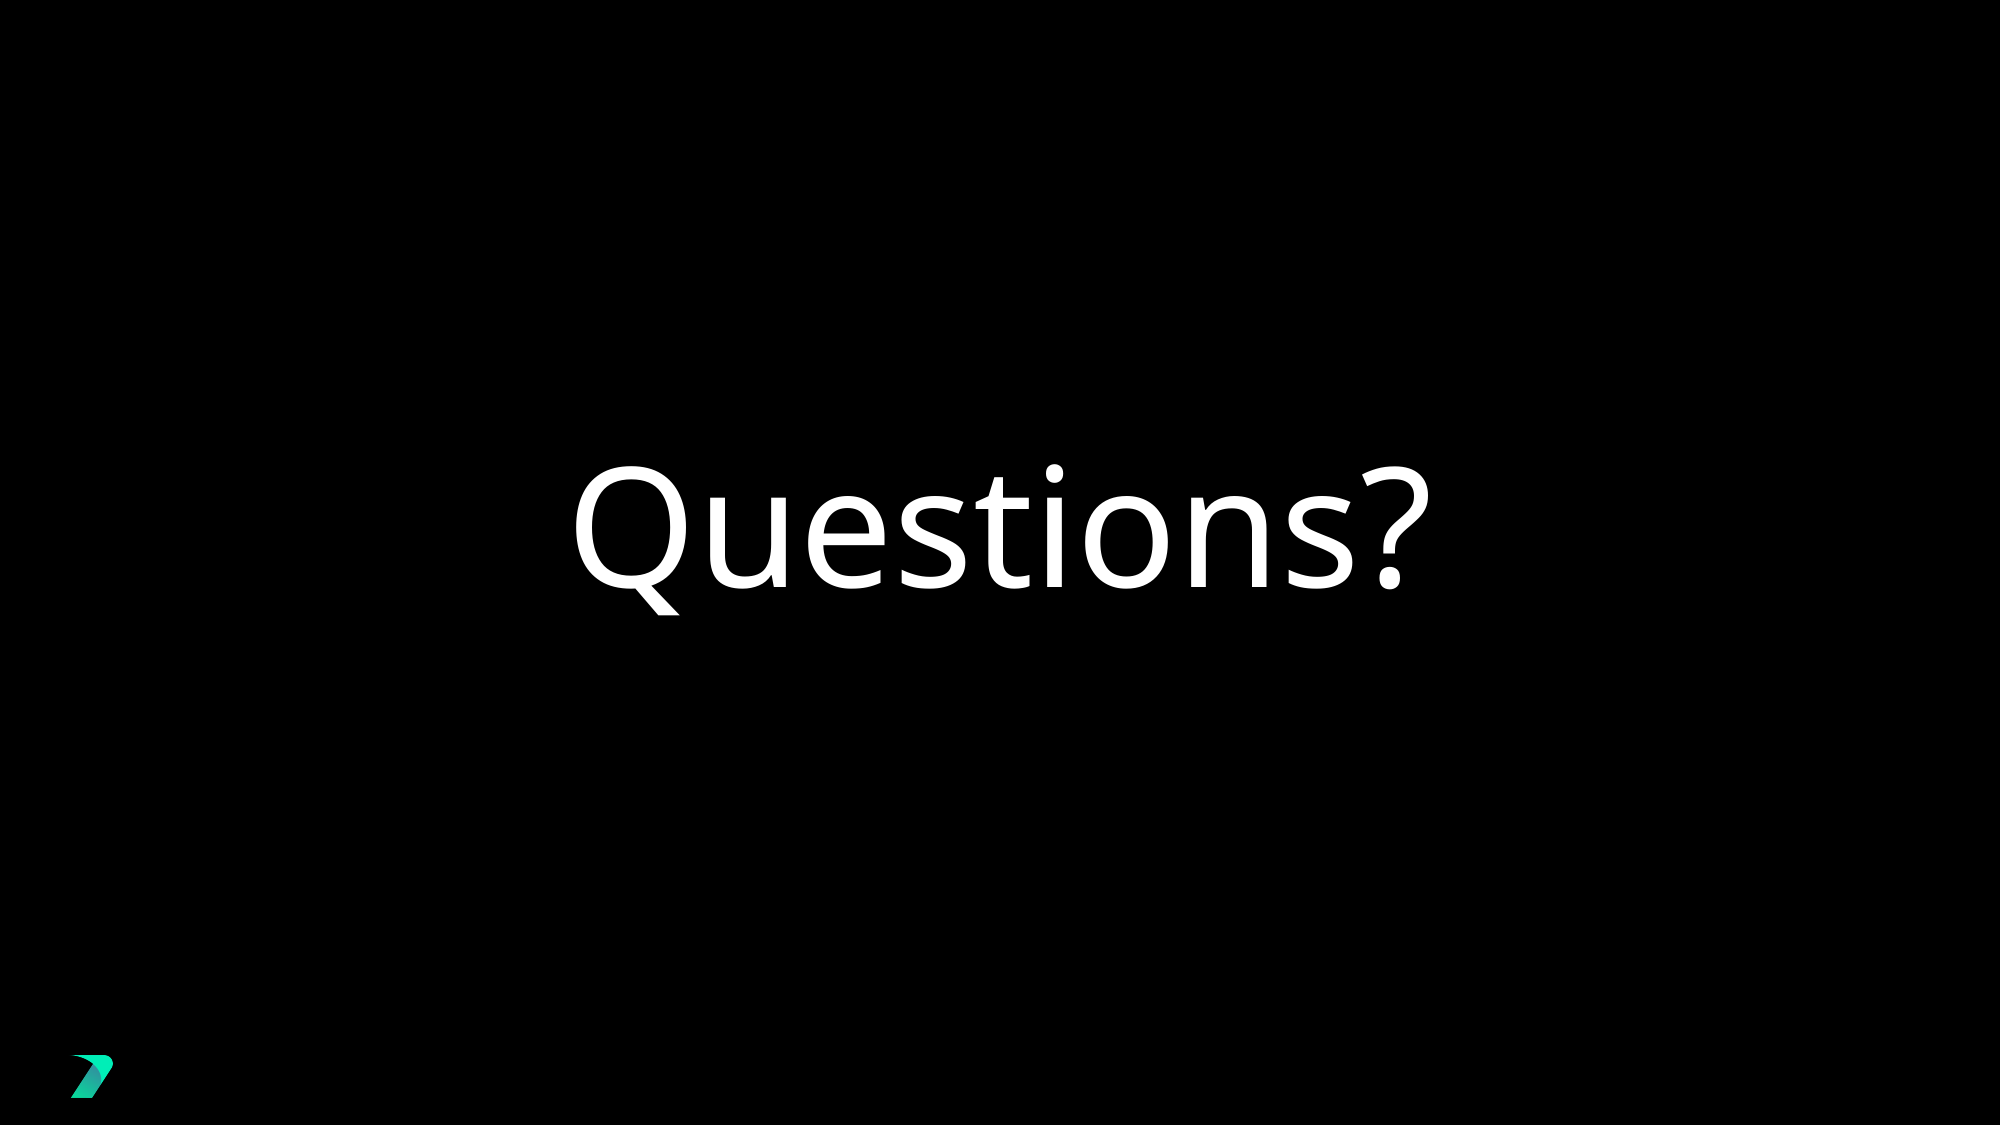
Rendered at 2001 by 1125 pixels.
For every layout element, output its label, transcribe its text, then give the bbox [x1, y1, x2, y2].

picture [67, 1055, 113, 1098]
list Questions? [75, 299, 1925, 1014]
